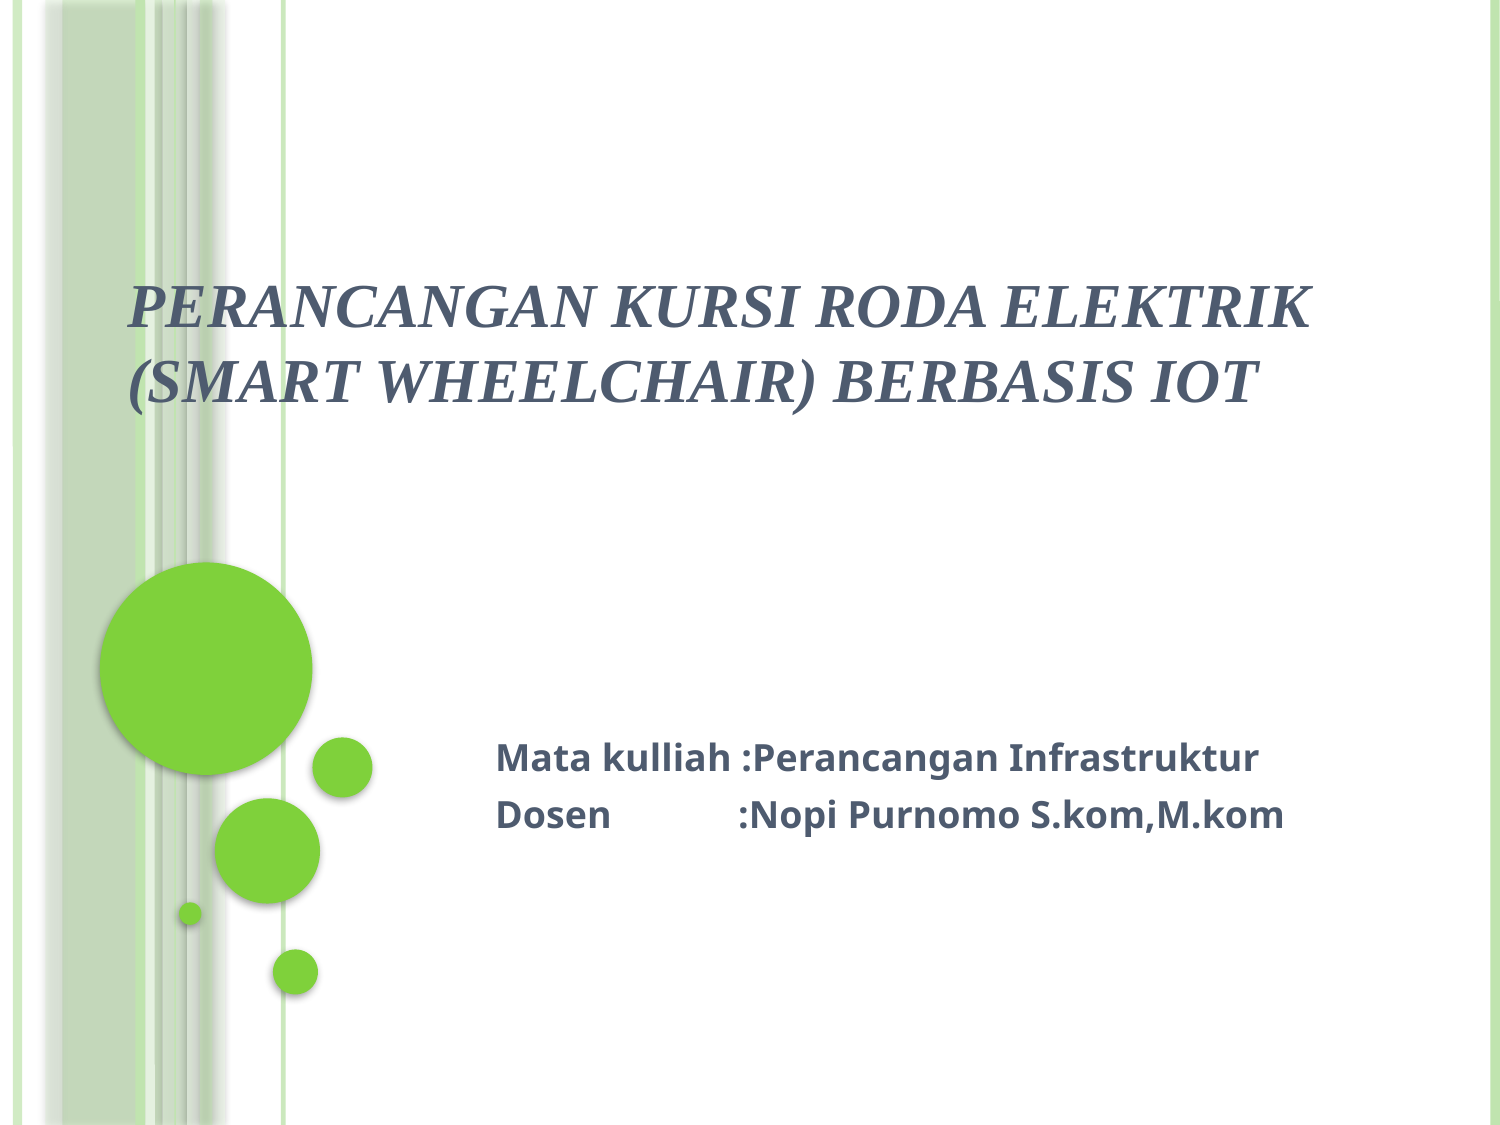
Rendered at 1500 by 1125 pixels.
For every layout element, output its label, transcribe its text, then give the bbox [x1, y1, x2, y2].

subtitle Mata kulliah :Perancangan Infrastruktur Dosen :Nopi Purnomo S.kom,M.kom [480, 726, 1388, 938]
title PERANCANGAN KURSI RODA ELEKTRIK (SMART WHEELCHAIR) BERBASIS IOT [112, 46, 1388, 422]
